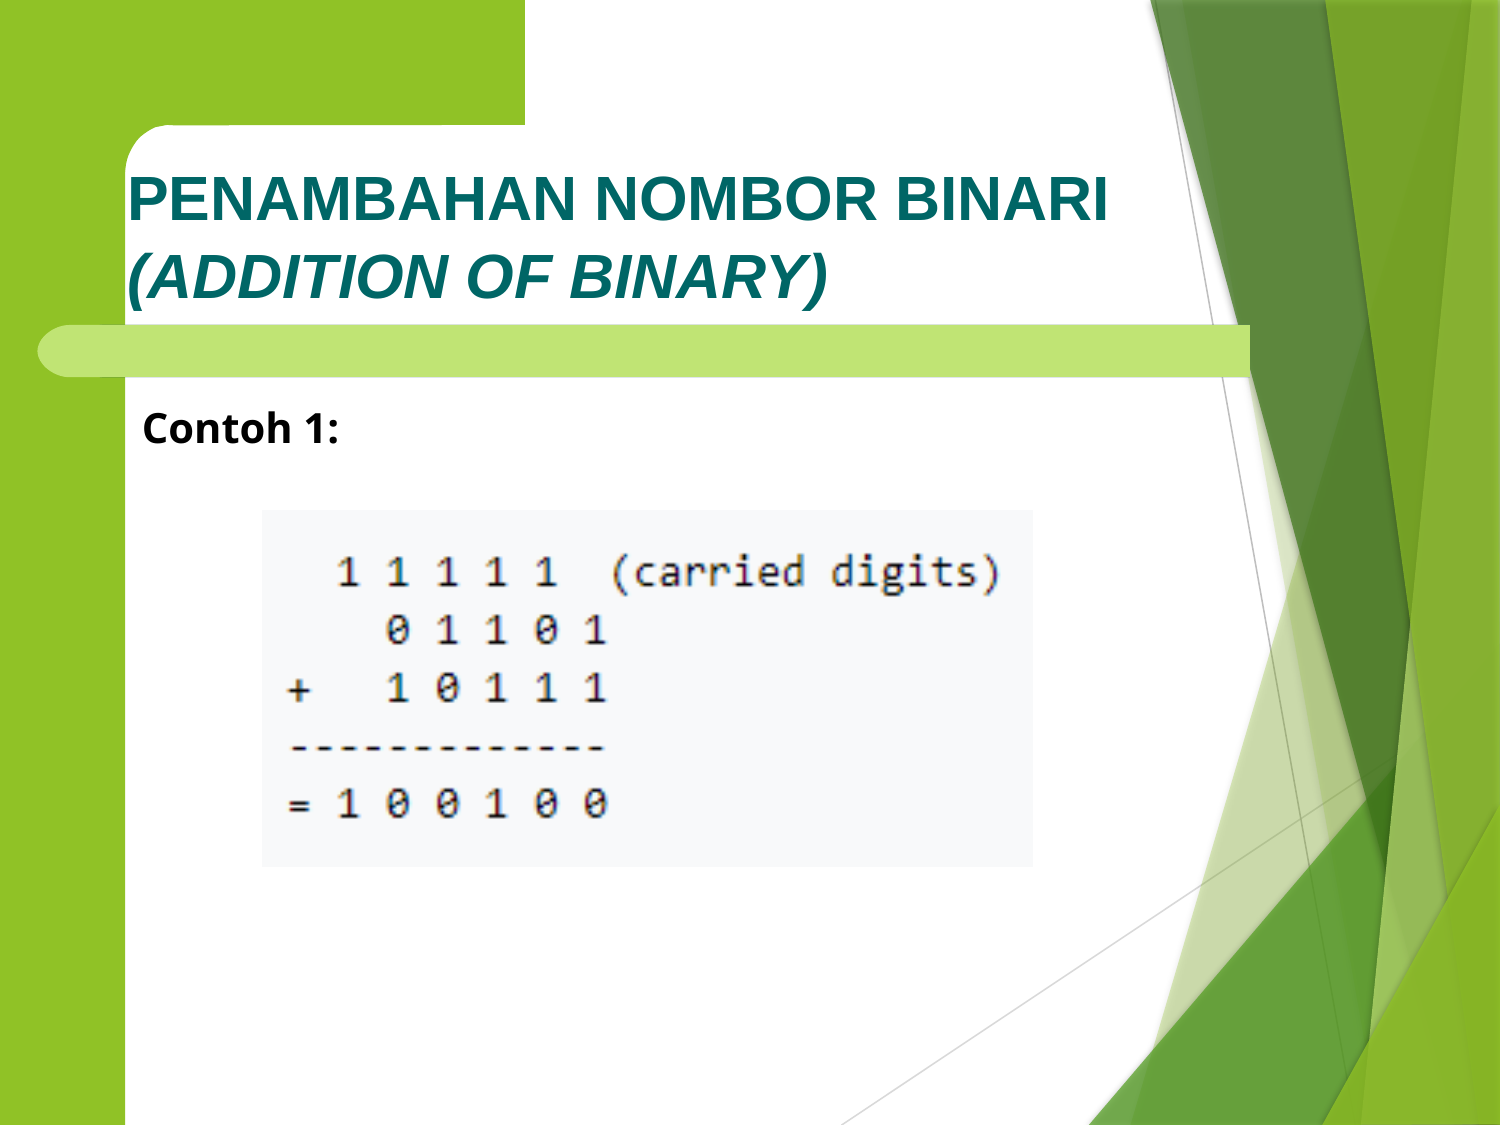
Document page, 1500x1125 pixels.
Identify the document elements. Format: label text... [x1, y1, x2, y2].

text_box [99, 324, 1250, 377]
text_box [74, 0, 525, 192]
text_box [0, 0, 126, 1125]
text_box Contoh 1: [127, 394, 355, 460]
text_box PENAMBAHAN NOMBOR BINARI (ADDITION OF BINARY) [125, 149, 1300, 295]
text_box [37, 324, 103, 378]
picture [261, 510, 1033, 868]
